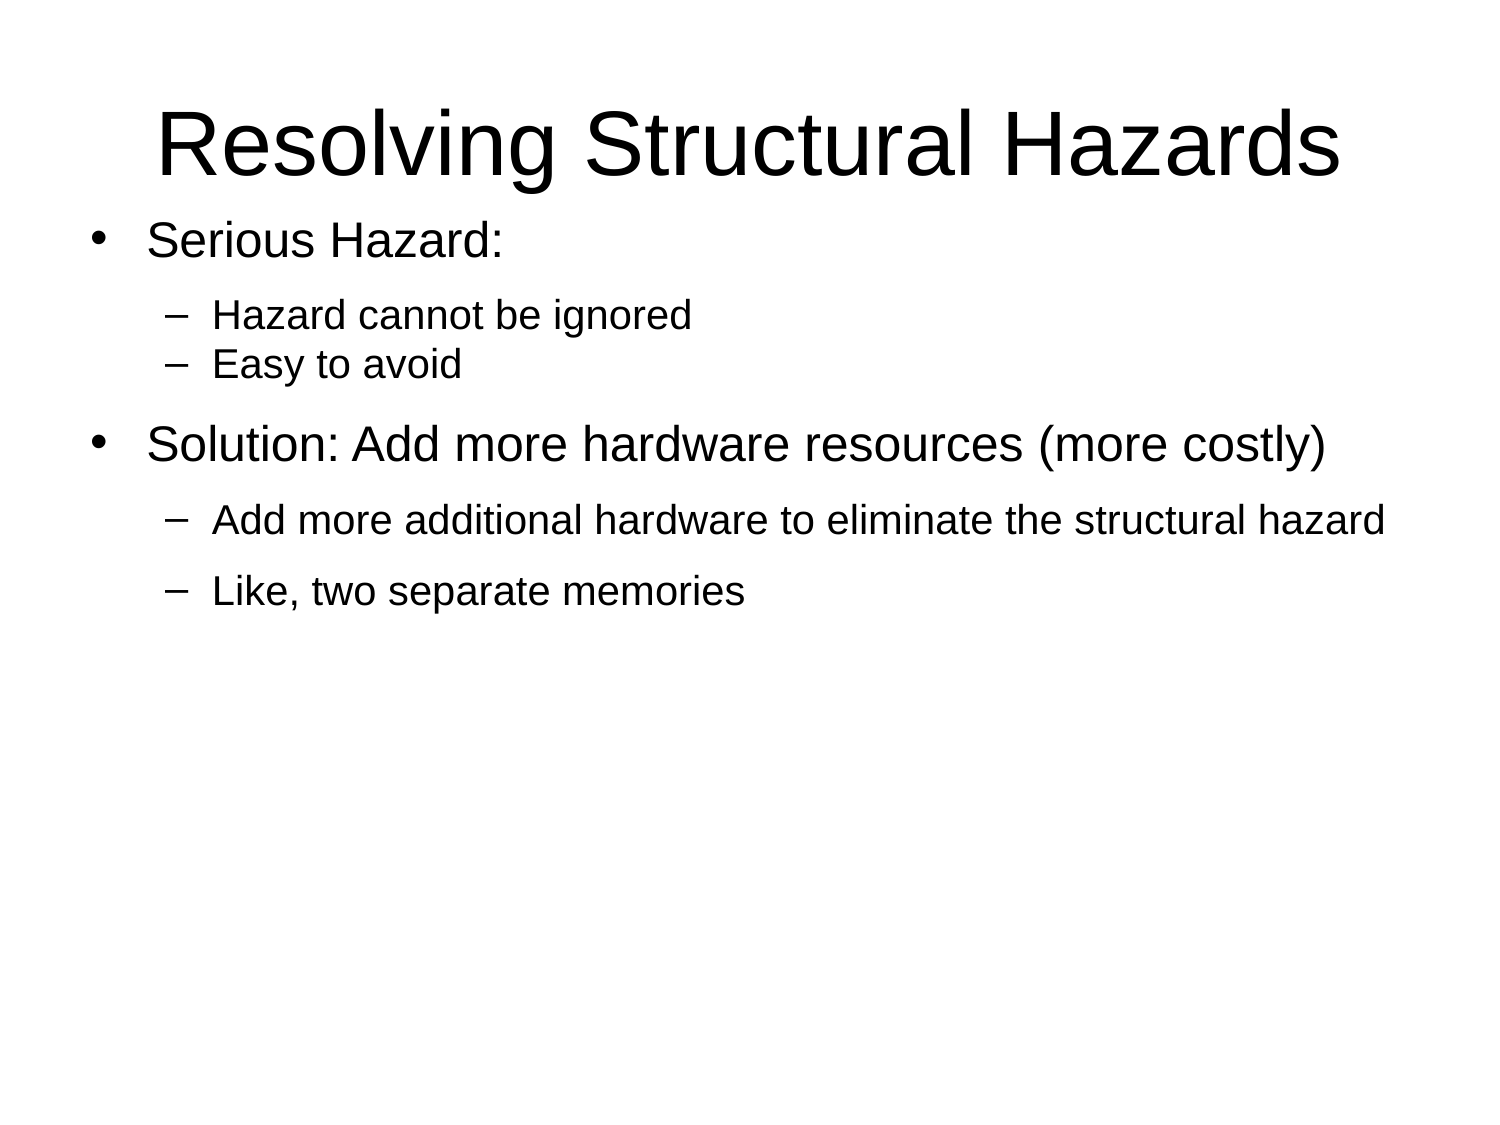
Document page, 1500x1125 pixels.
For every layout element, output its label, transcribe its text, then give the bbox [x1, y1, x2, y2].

title Resolving Structural Hazards [75, 45, 1425, 200]
list Serious Hazard: Hazard cannot be ignored Easy to avoid Solution: Add more hardware resources (more costly) Add more additional hardware to eliminate the structural hazard Like, two separate memories [75, 200, 1425, 1024]
